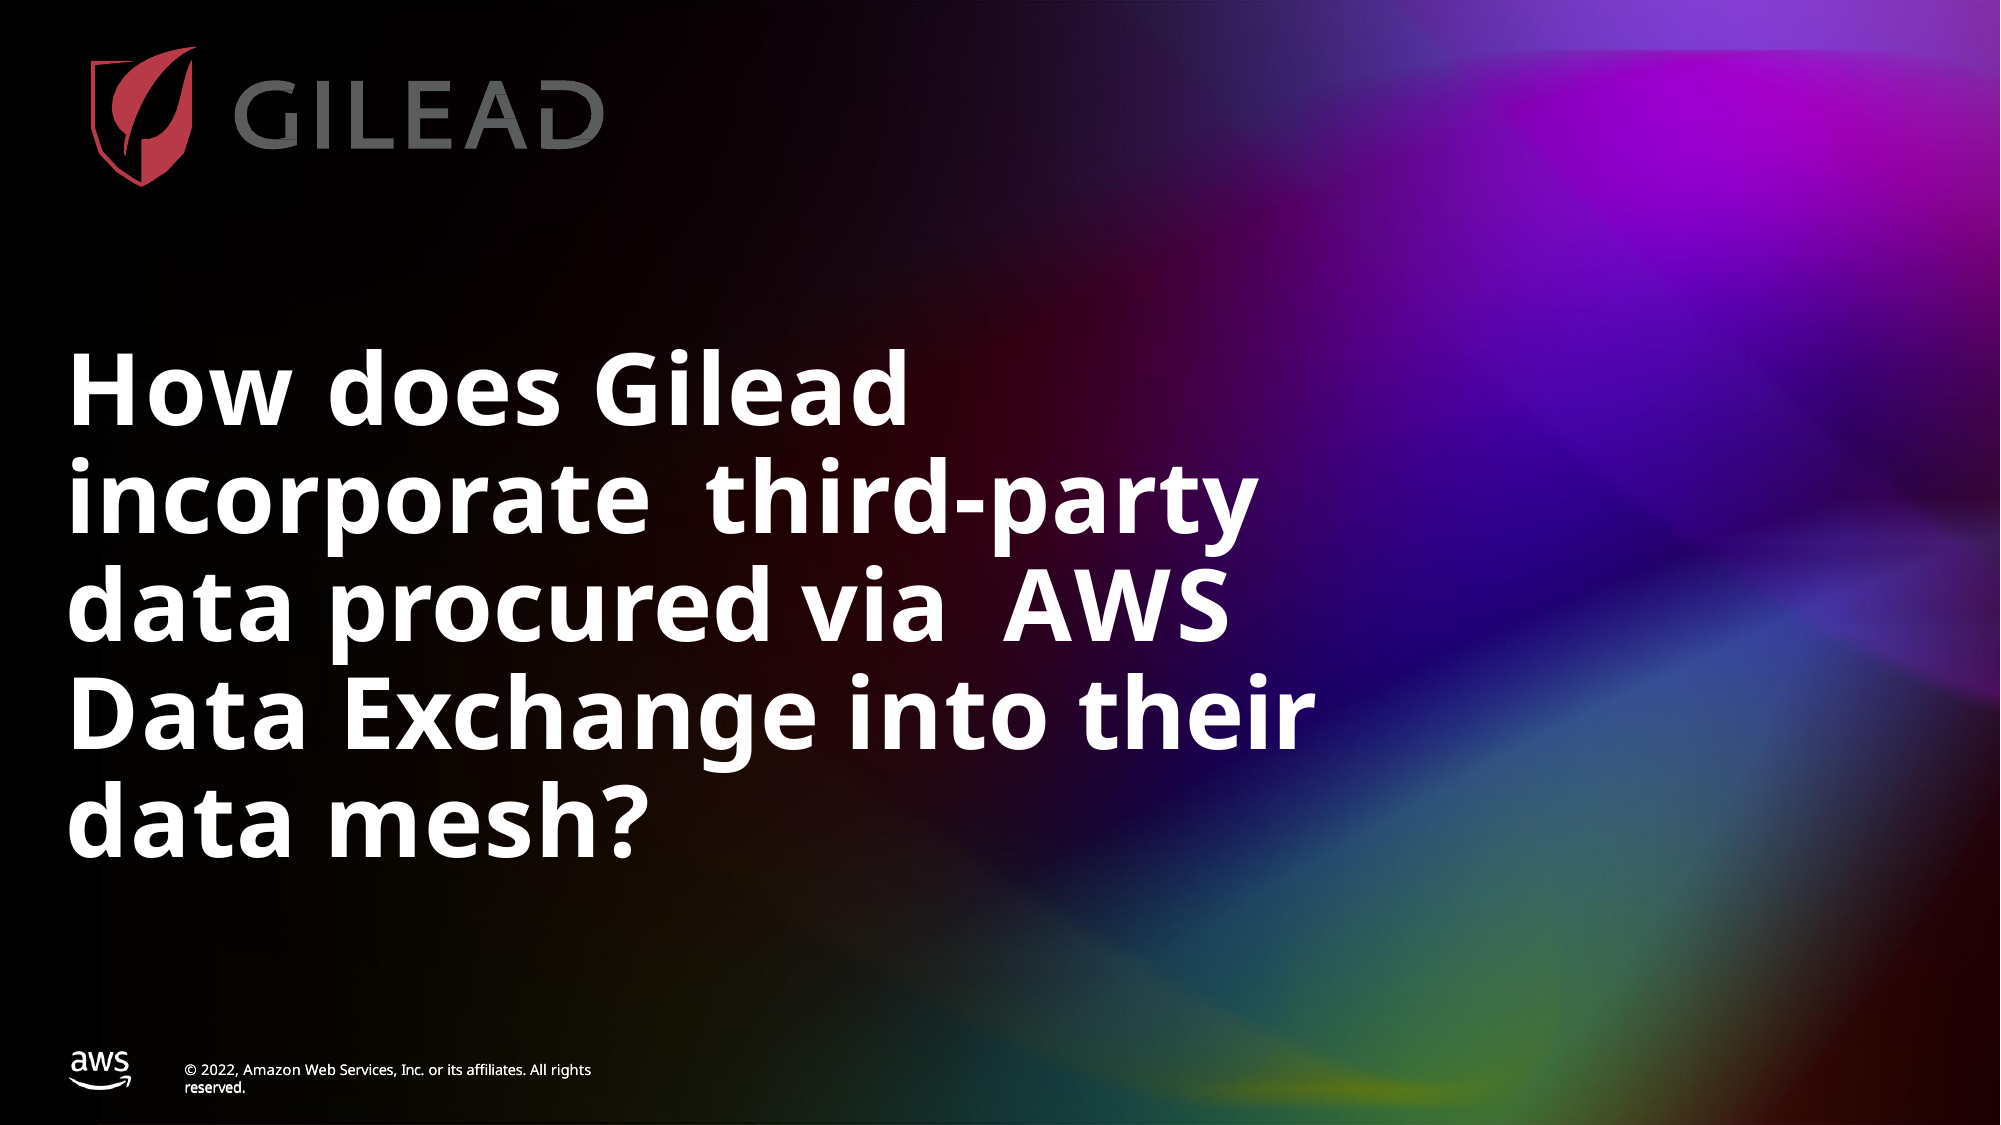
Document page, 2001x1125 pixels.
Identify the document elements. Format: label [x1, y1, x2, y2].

text_box [0, 0, 2000, 1125]
text_box [90, 46, 604, 188]
